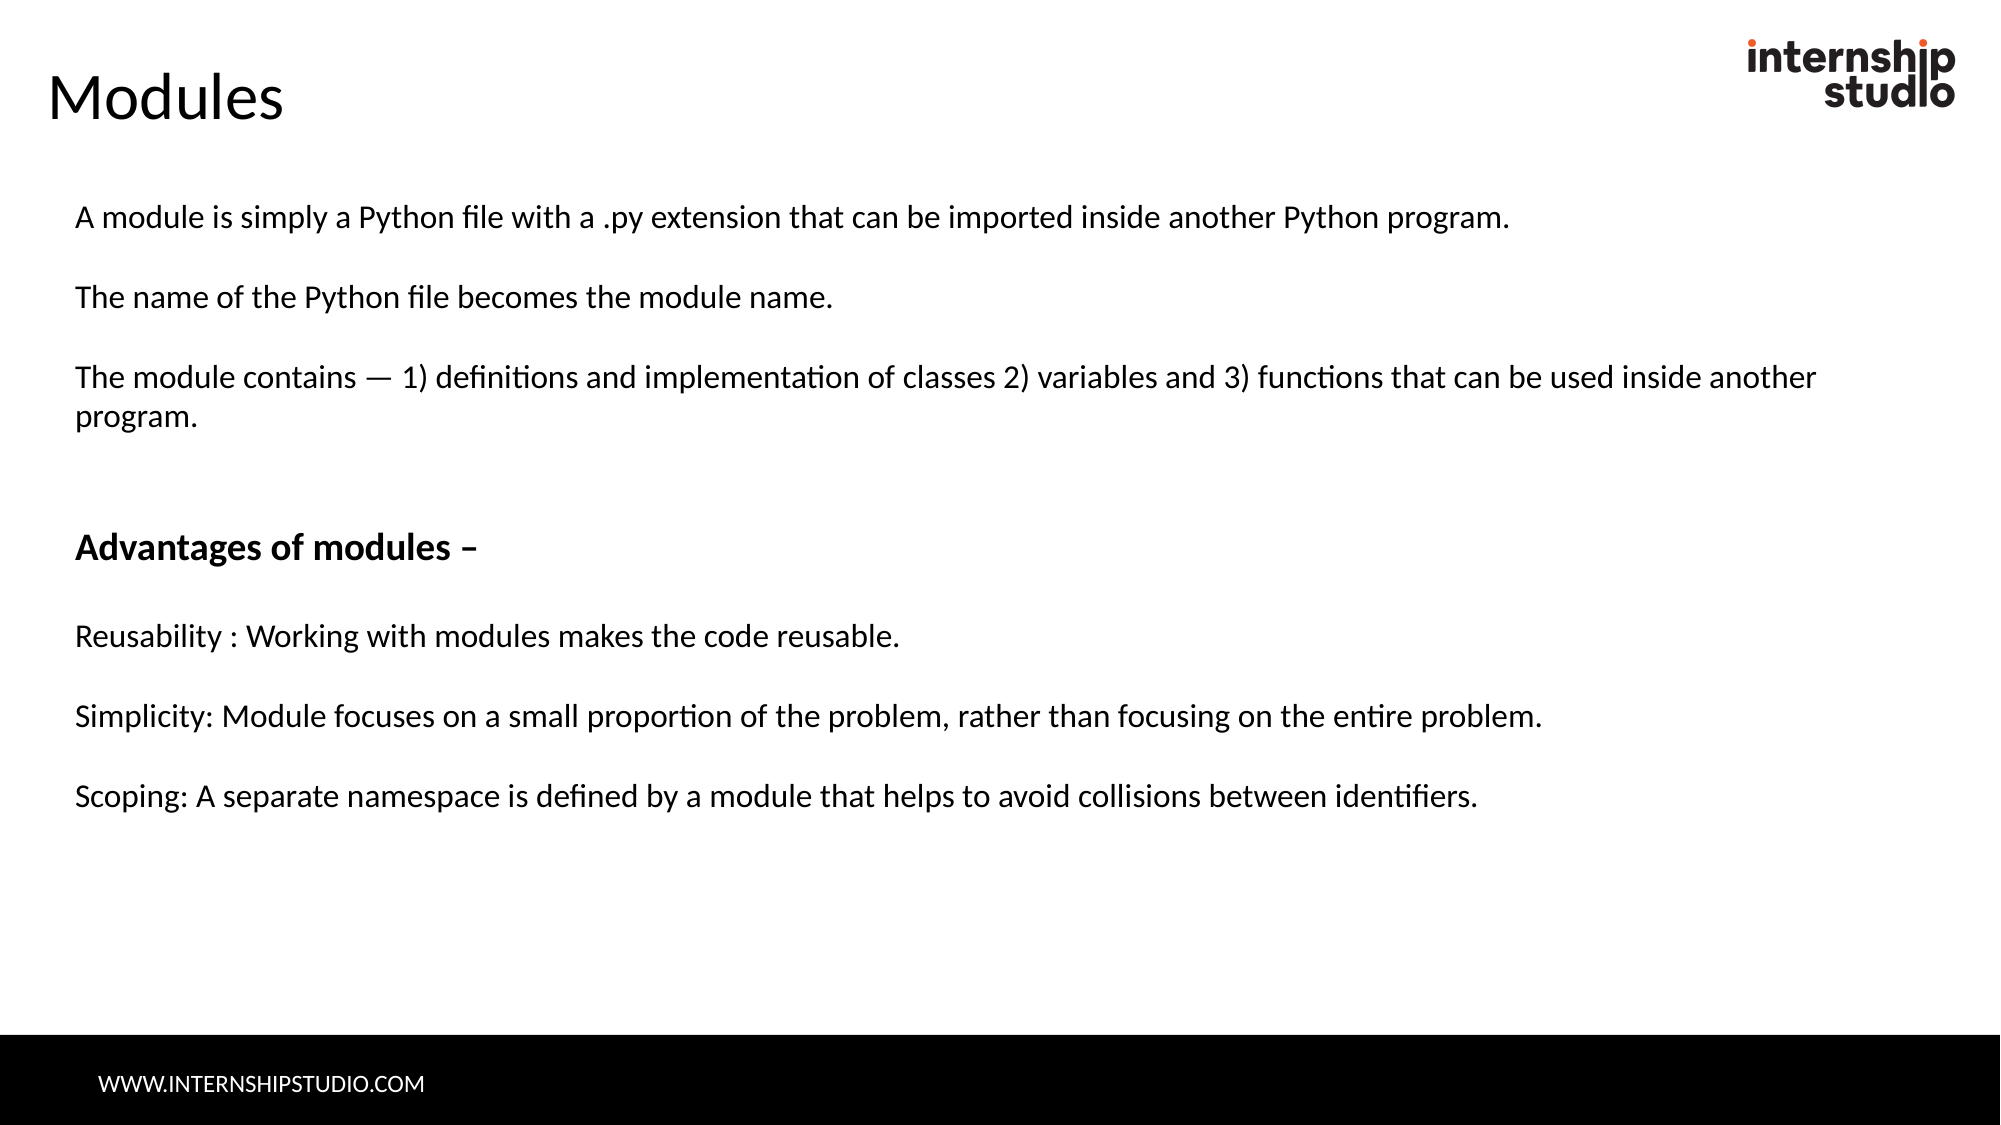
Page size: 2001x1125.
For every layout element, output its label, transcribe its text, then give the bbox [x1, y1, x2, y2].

text_box [0, 1034, 2000, 1125]
picture [1718, 26, 1963, 118]
text_box WWW.INTERNSHIPSTUDIO.COM [83, 1059, 550, 1105]
text_box A module is simply a Python file with a .py extension that can be imported inside another Python program. The name of the Python file becomes the module name. The module contains — 1) definitions and implementation of classes 2) variables and 3) functions that can be used inside another program. Advantages of modules – Reusability : Working with modules makes the code reusable. Simplicity: Module focuses on a small proportion of the problem, rather than focusing on the entire problem. Scoping: A separate namespace is defined by a module that helps to avoid collisions between identifiers. [60, 187, 1940, 862]
text_box Modules [33, 45, 1309, 141]
